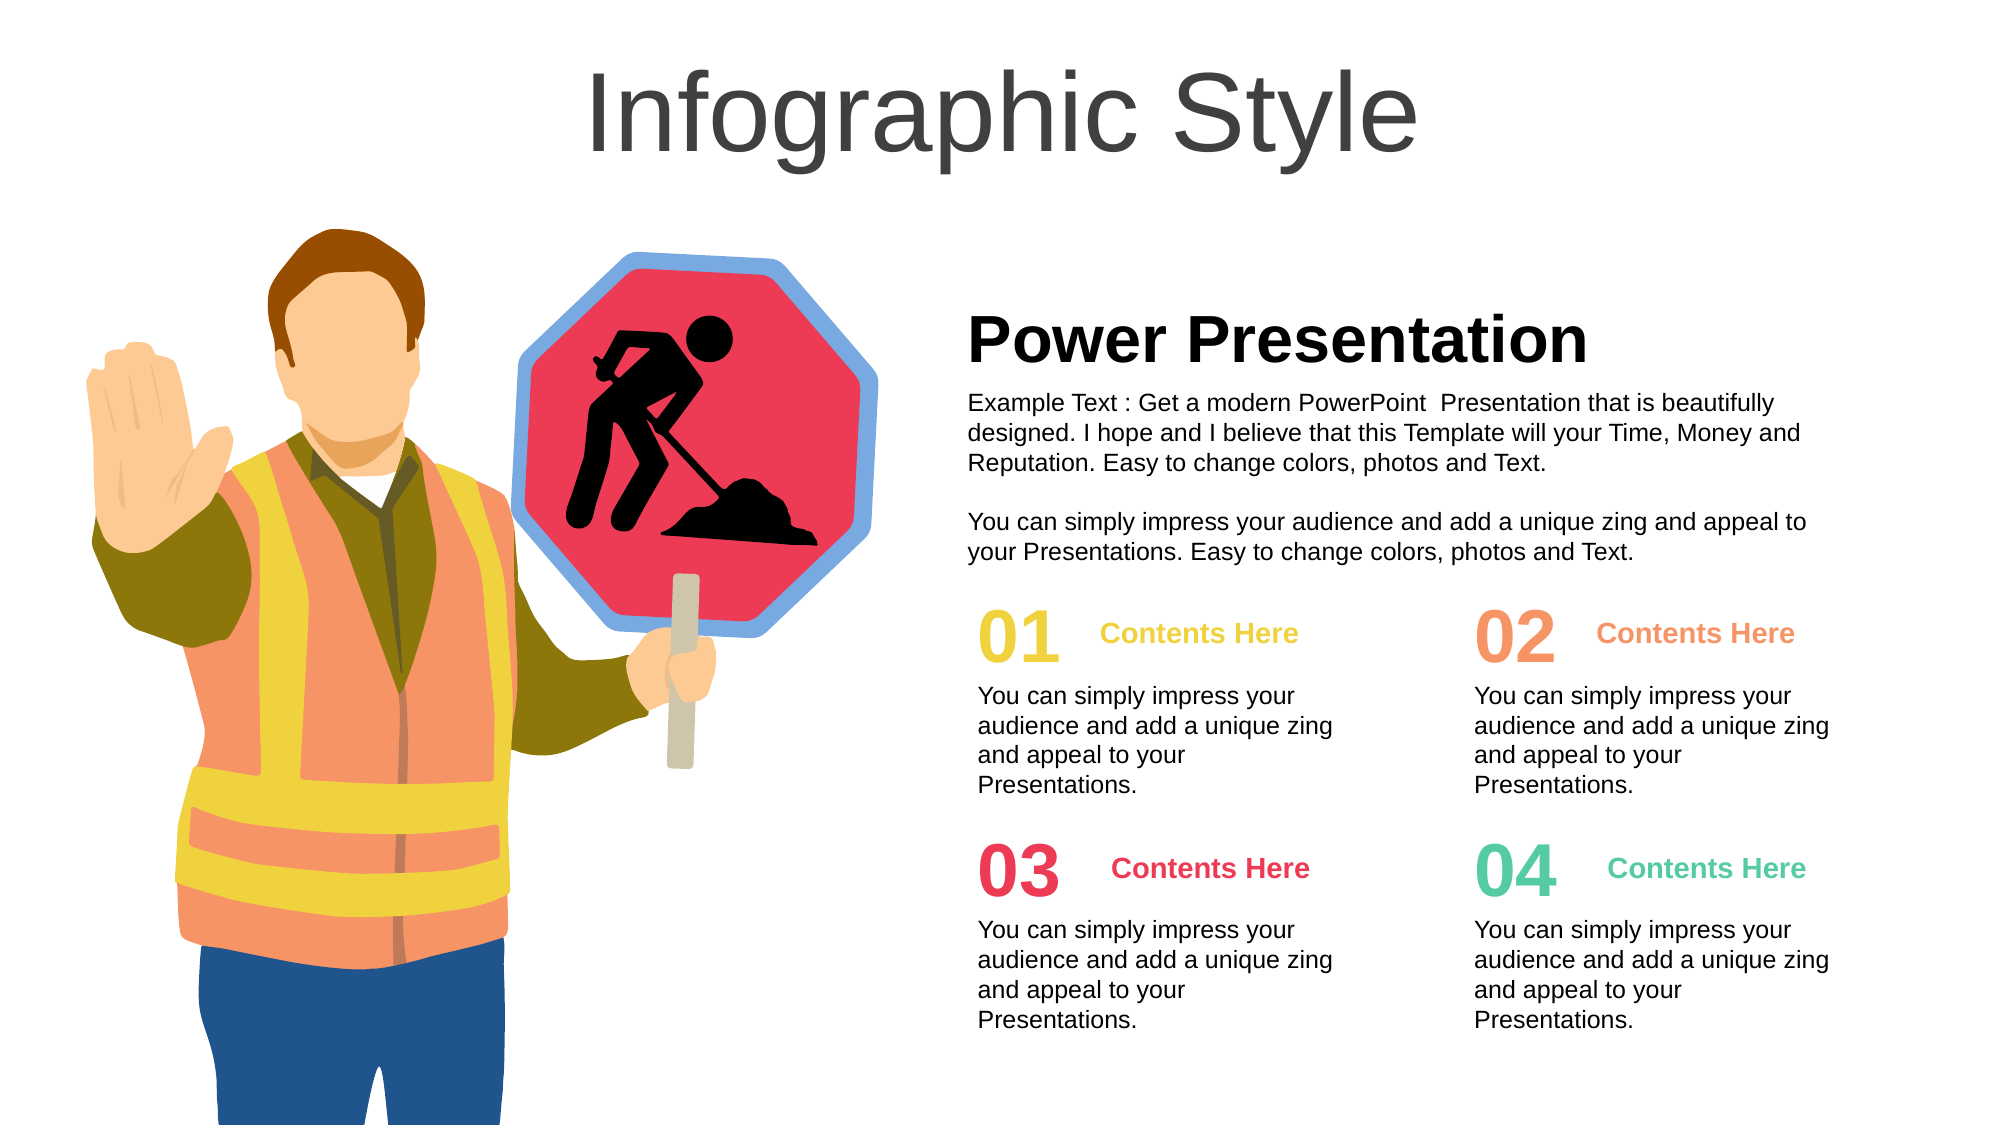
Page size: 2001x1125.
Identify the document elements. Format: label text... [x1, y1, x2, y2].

text_box Contents Here [1093, 841, 1369, 892]
text_box You can simply impress your audience and add a unique zing and appeal to your Presentations. [963, 671, 1369, 807]
text_box 03 [956, 821, 1083, 912]
text_box You can simply impress your audience and add a unique zing and appeal to your Presentations. [1459, 906, 1865, 1041]
text_box Contents Here [1082, 607, 1351, 658]
list Infographic Style [53, 55, 1952, 175]
text_box Contents Here [1578, 607, 1847, 658]
text_box 02 [1453, 587, 1579, 678]
text_box Example Text : Get a modern PowerPoint Presentation that is beautifully designed. I hope and I believe that this Template will your Time, Money and Reputation. Easy to change colors, photos and Text. You can simply impress your audience and add a unique zing and appeal to your Presentations. Easy to change colors, photos and Text. [952, 384, 1878, 574]
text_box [86, 228, 879, 1125]
text_box 01 [956, 587, 1083, 678]
text_box 04 [1453, 821, 1579, 912]
text_box You can simply impress your audience and add a unique zing and appeal to your Presentations. [963, 906, 1369, 1041]
text_box Contents Here [1589, 841, 1859, 892]
text_box You can simply impress your audience and add a unique zing and appeal to your Presentations. [1459, 671, 1865, 807]
text_box Power Presentation [952, 300, 1899, 384]
